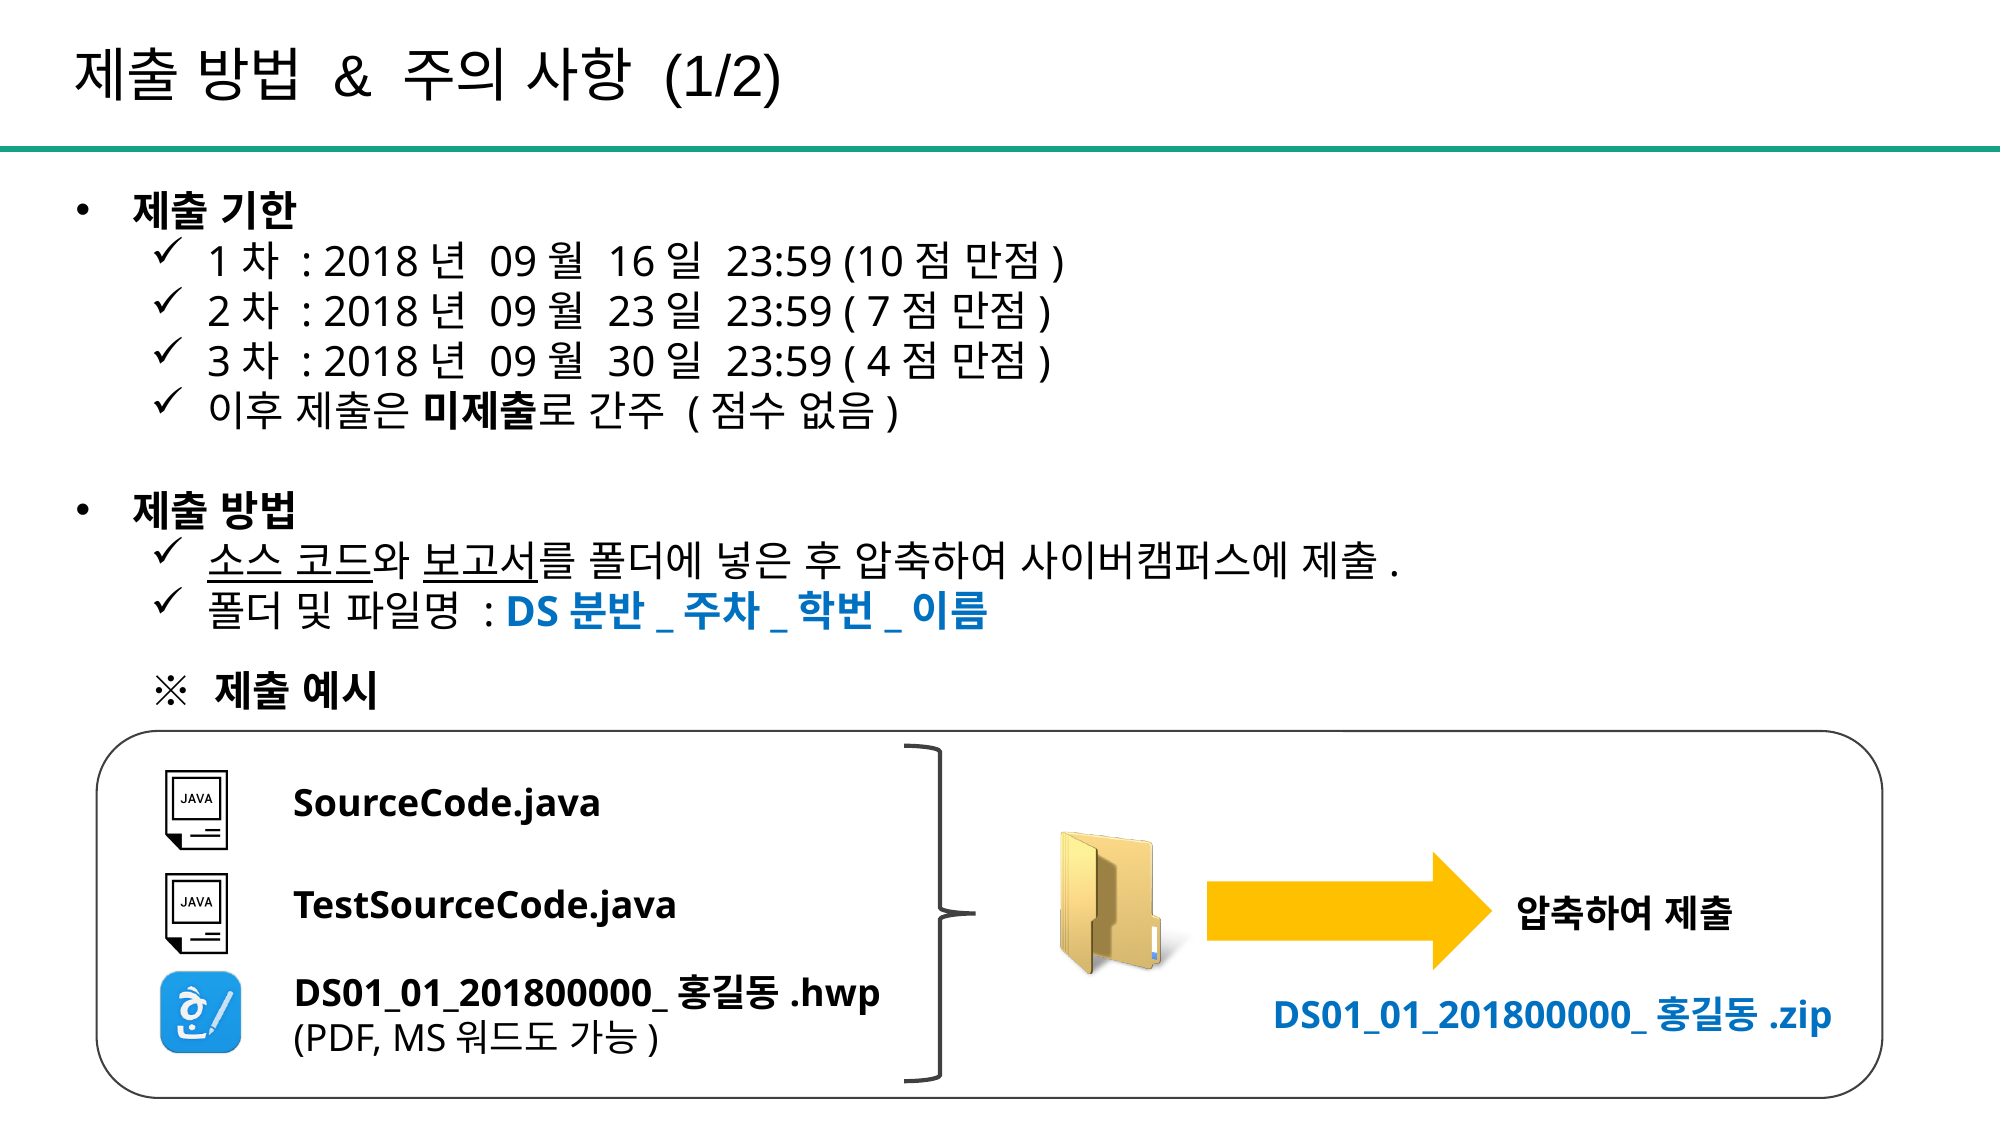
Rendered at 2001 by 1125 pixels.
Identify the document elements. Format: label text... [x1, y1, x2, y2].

text_box 제출 기한 1차 : 2018년 09월 16일 23:59 (10점 만점) 2차 : 2018년 09월 23일 23:59 ( 7점 만점) 3차 : 2018년 09월 30일 23:59 ( 4점 만점) 이후 제출은 미제출로 간주 (점수 없음) 제출 방법 소스 코드와 보고서를 폴더에 넣은 후 압축하여 사이버캠퍼스에 제출. 폴더 및 파일명 : DS분반_주차_학번_이름 ※ 제출 예시 [60, 177, 1880, 723]
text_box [96, 730, 1883, 1098]
text_box 제출 방법 & 주의 사항 (1/2) [0, 30, 1523, 116]
